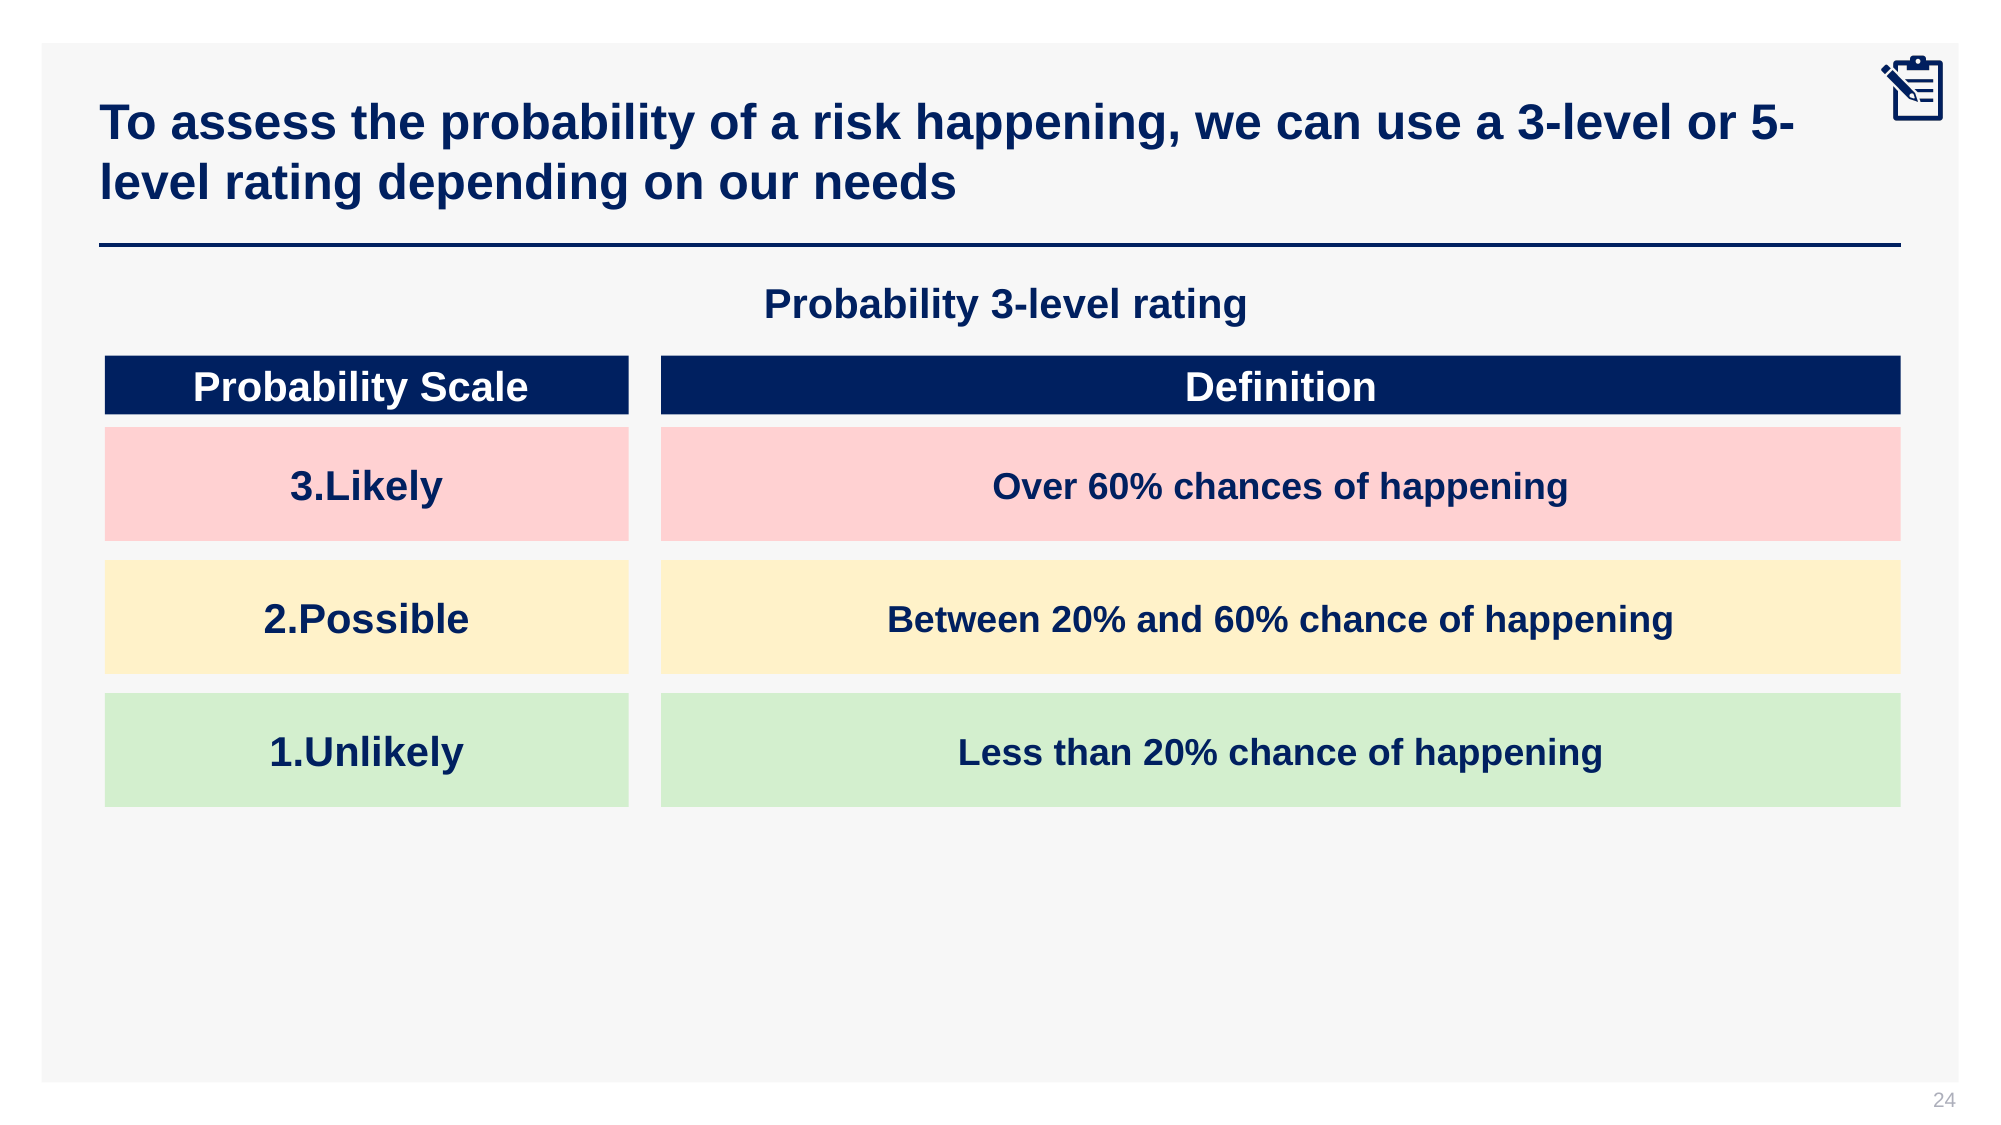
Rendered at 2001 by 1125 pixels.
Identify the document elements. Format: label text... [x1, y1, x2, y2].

text_box 2.Possible [104, 560, 629, 674]
text_box 3.Likely [104, 427, 629, 541]
text_box Less than 20% chance of happening [661, 693, 1901, 807]
text_box Probability 3-level rating [547, 269, 1477, 335]
text_box Over 60% chances of happening [661, 427, 1901, 541]
text_box Definition [661, 355, 1901, 415]
slide_number 24 [1506, 1088, 1957, 1119]
text_box Probability Scale [104, 355, 629, 415]
title To assess the probability of a risk happening, we can use a 3-level or 5-level rating depending on our needs [84, 59, 1848, 239]
picture [1877, 49, 1954, 127]
text_box 1.Unlikely [104, 693, 629, 807]
text_box Between 20% and 60% chance of happening [661, 560, 1901, 674]
